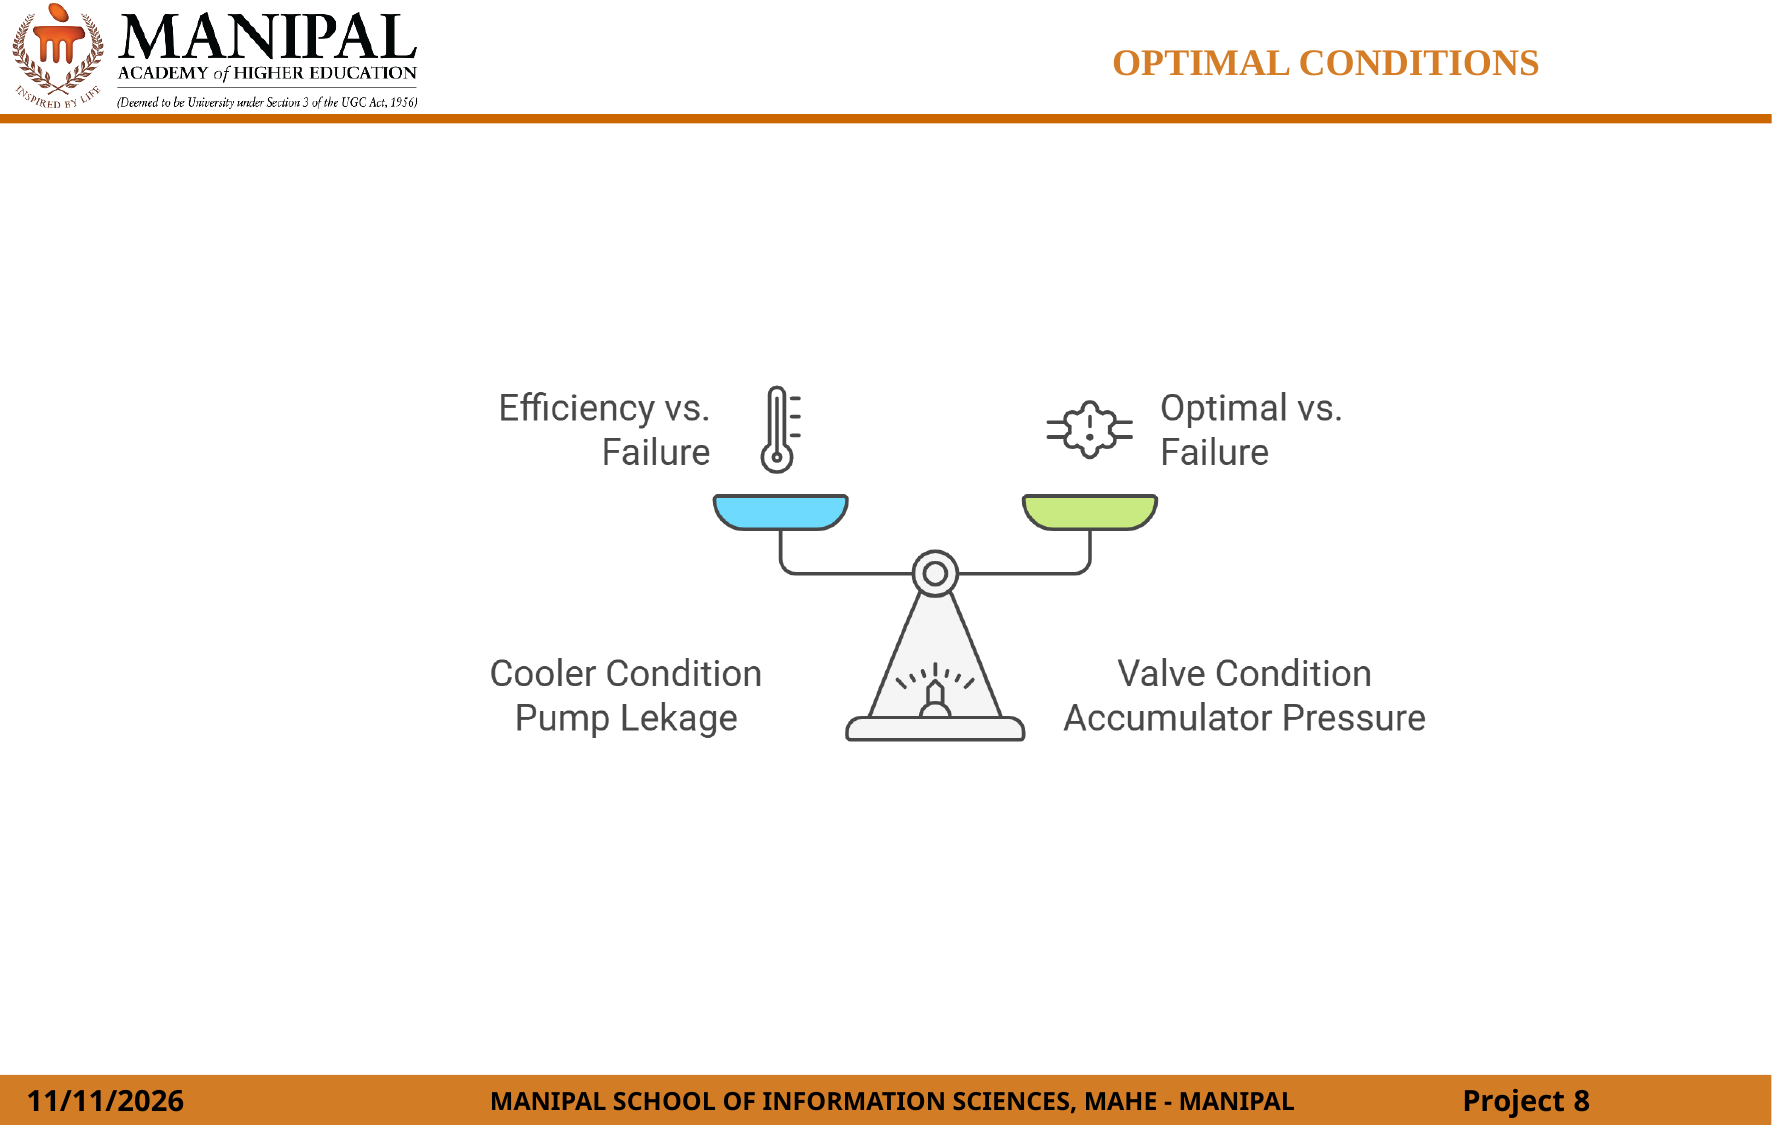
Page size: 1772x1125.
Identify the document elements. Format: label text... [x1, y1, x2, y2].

picture [0, 0, 429, 119]
text_box OPTIMAL CONDITIONS [880, 30, 1772, 91]
picture [460, 361, 1454, 764]
